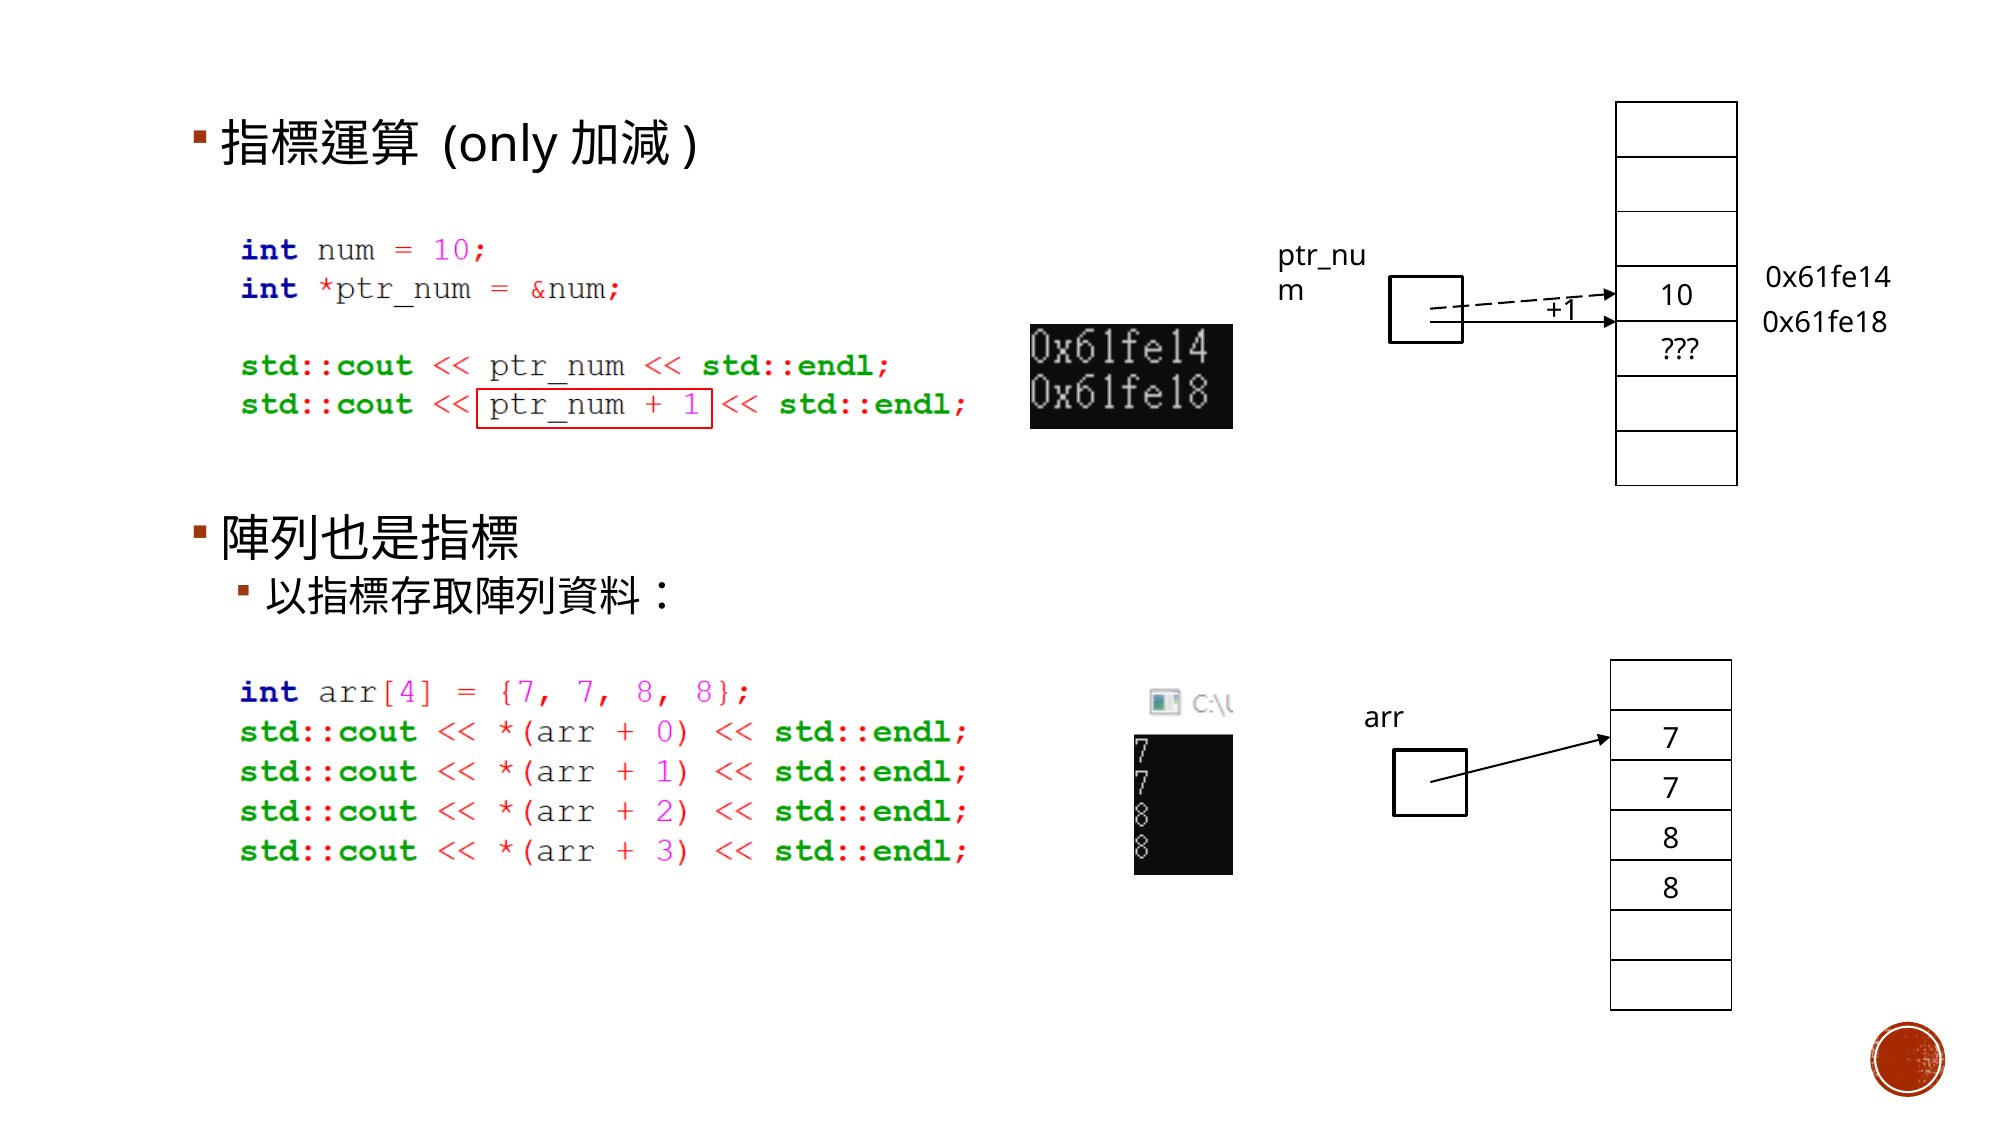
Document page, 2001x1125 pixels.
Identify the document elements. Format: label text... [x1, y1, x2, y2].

picture [239, 230, 974, 424]
text_box +1 [1531, 309, 1604, 334]
table_cell [1611, 961, 1731, 1009]
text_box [1432, 279, 1614, 308]
table_cell [1617, 377, 1736, 430]
table_cell ??? [1617, 322, 1736, 375]
text_box 0x61fe14 [1750, 251, 1907, 302]
table_cell 7 [1611, 711, 1731, 759]
text_box arr [1348, 691, 1435, 741]
list 指標運算 (only加減) 陣列也是指標 以指標存取陣列資料： [175, 110, 1826, 1013]
table_cell 8 [1611, 811, 1731, 859]
text_box 0x61fe18 [1747, 295, 1904, 346]
table_cell 7 [1611, 761, 1731, 809]
picture [1134, 675, 1233, 875]
table_cell [1617, 212, 1736, 265]
table_cell 10 [1617, 267, 1736, 320]
picture [239, 675, 973, 869]
picture [1030, 324, 1233, 429]
text_box [476, 424, 713, 429]
table_header [1611, 661, 1731, 709]
text_box [1393, 749, 1468, 817]
table_header [1617, 103, 1736, 156]
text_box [1431, 738, 1609, 781]
table_cell [1617, 158, 1736, 211]
text_box ptr_num [1262, 228, 1406, 314]
table_cell 8 [1611, 861, 1731, 909]
table_cell [1617, 432, 1736, 485]
text_box [1389, 276, 1464, 343]
table_cell [1611, 911, 1731, 959]
